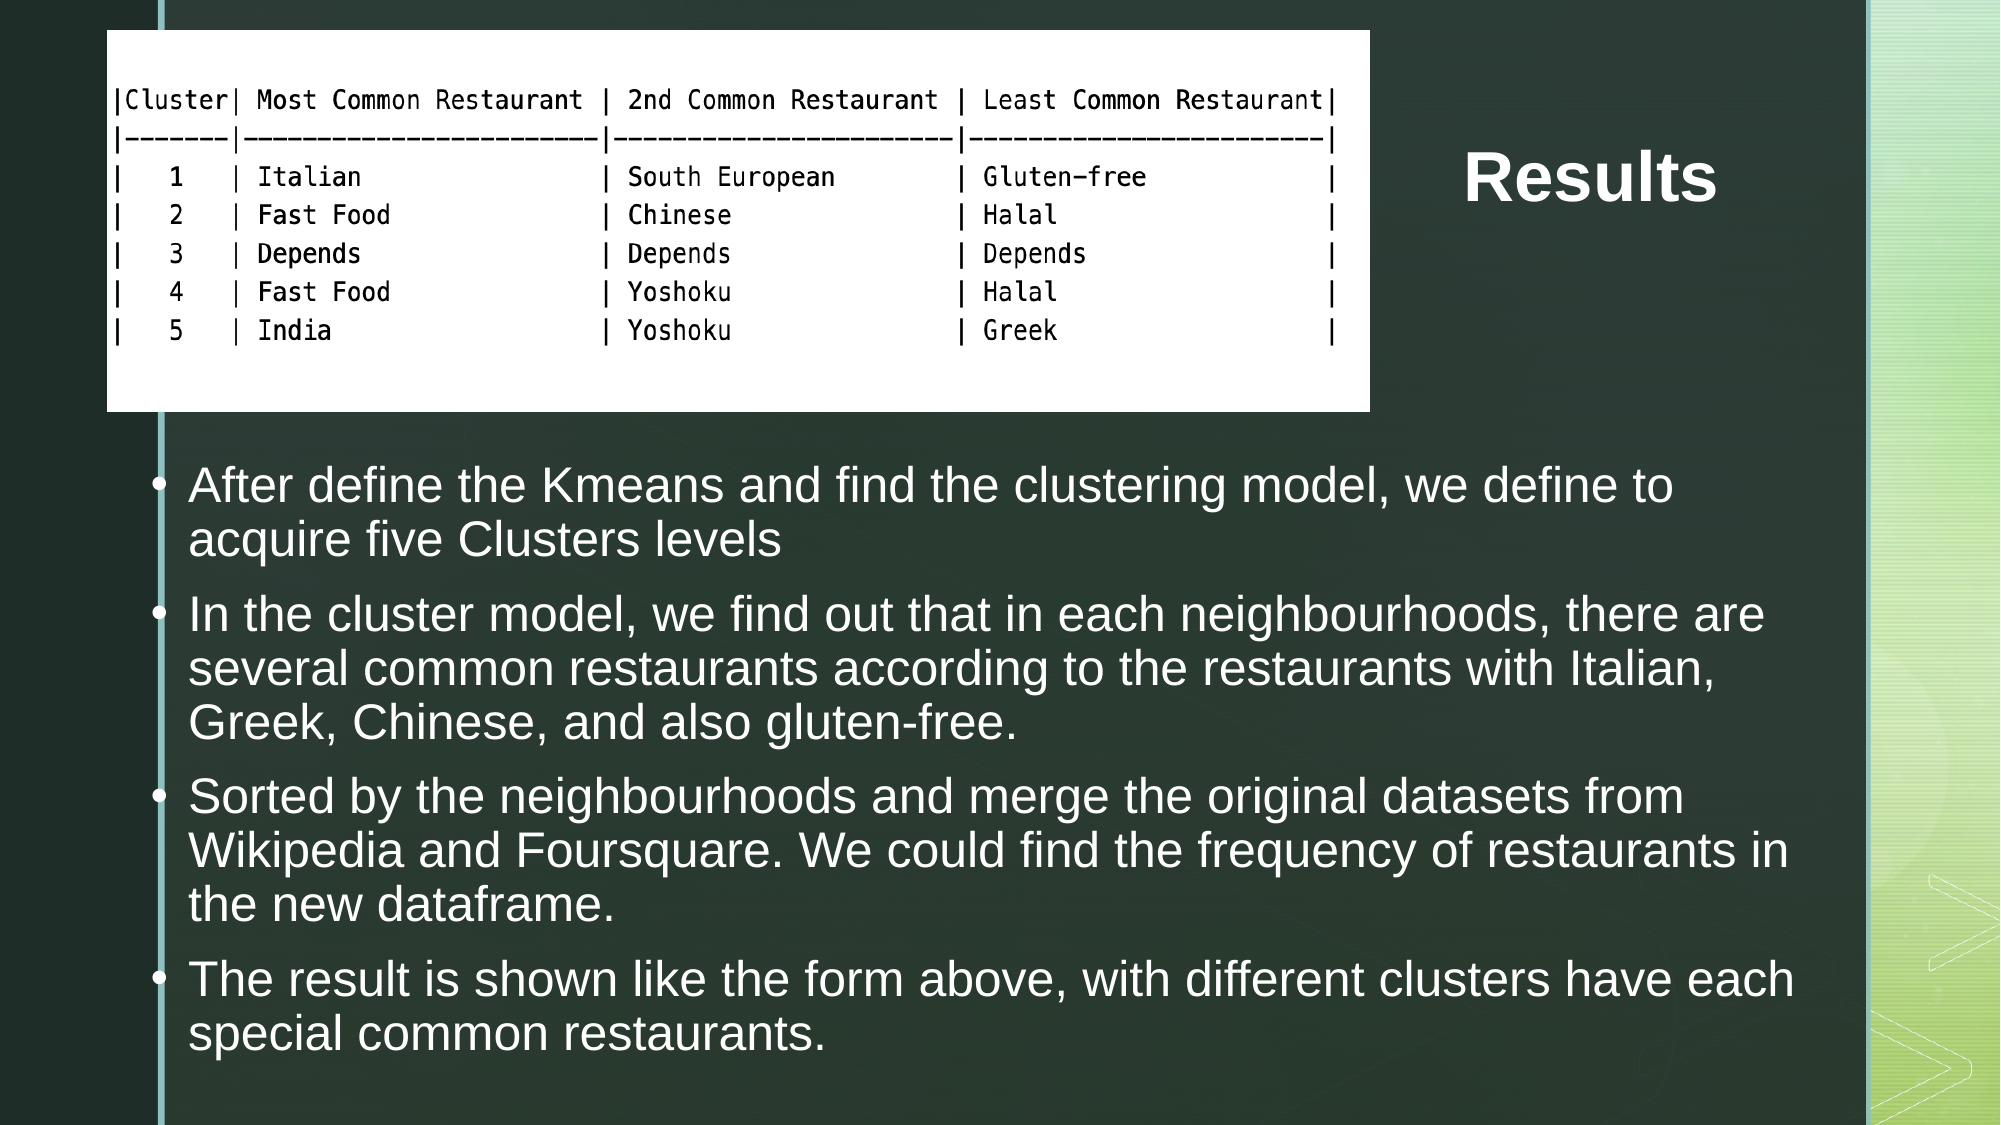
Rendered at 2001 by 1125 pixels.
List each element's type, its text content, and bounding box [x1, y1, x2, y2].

picture [1871, 0, 2001, 1125]
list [107, 30, 1370, 412]
text_box After define the Kmeans and find the clustering model, we define to acquire five Clusters levels In the cluster model, we find out that in each neighbourhoods, there are several common restaurants according to the restaurants with Italian, Greek, Chinese, and also gluten-free. Sorted by the neighbourhoods and merge the original datasets from Wikipedia and Foursquare. We could find the frequency of restaurants in the new dataframe. The result is shown like the form above, with different clusters have each special common restaurants. [135, 451, 1865, 1125]
title Results [1370, 132, 1734, 310]
